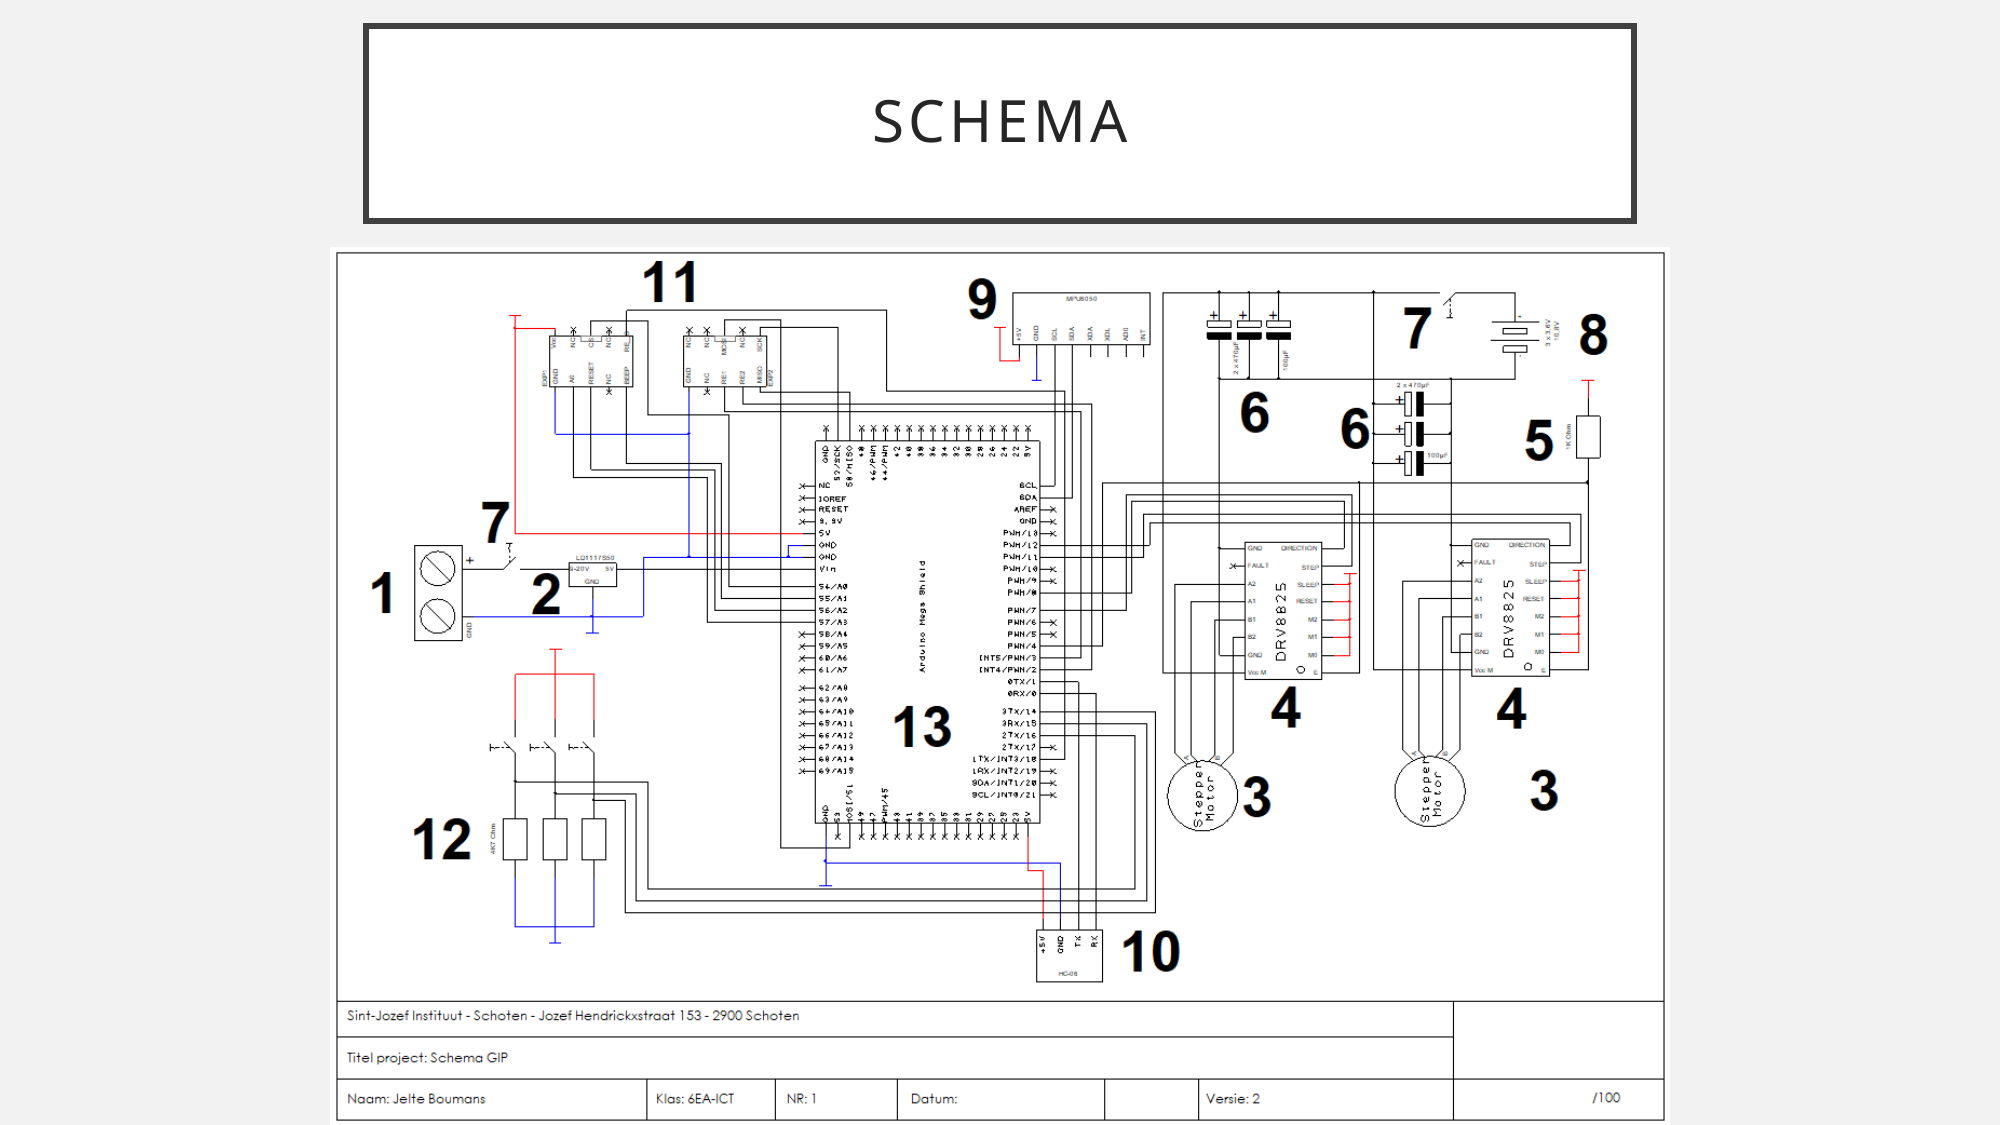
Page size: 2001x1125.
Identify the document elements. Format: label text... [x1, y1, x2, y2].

title Schema [363, 23, 1637, 224]
picture [330, 247, 1670, 1125]
